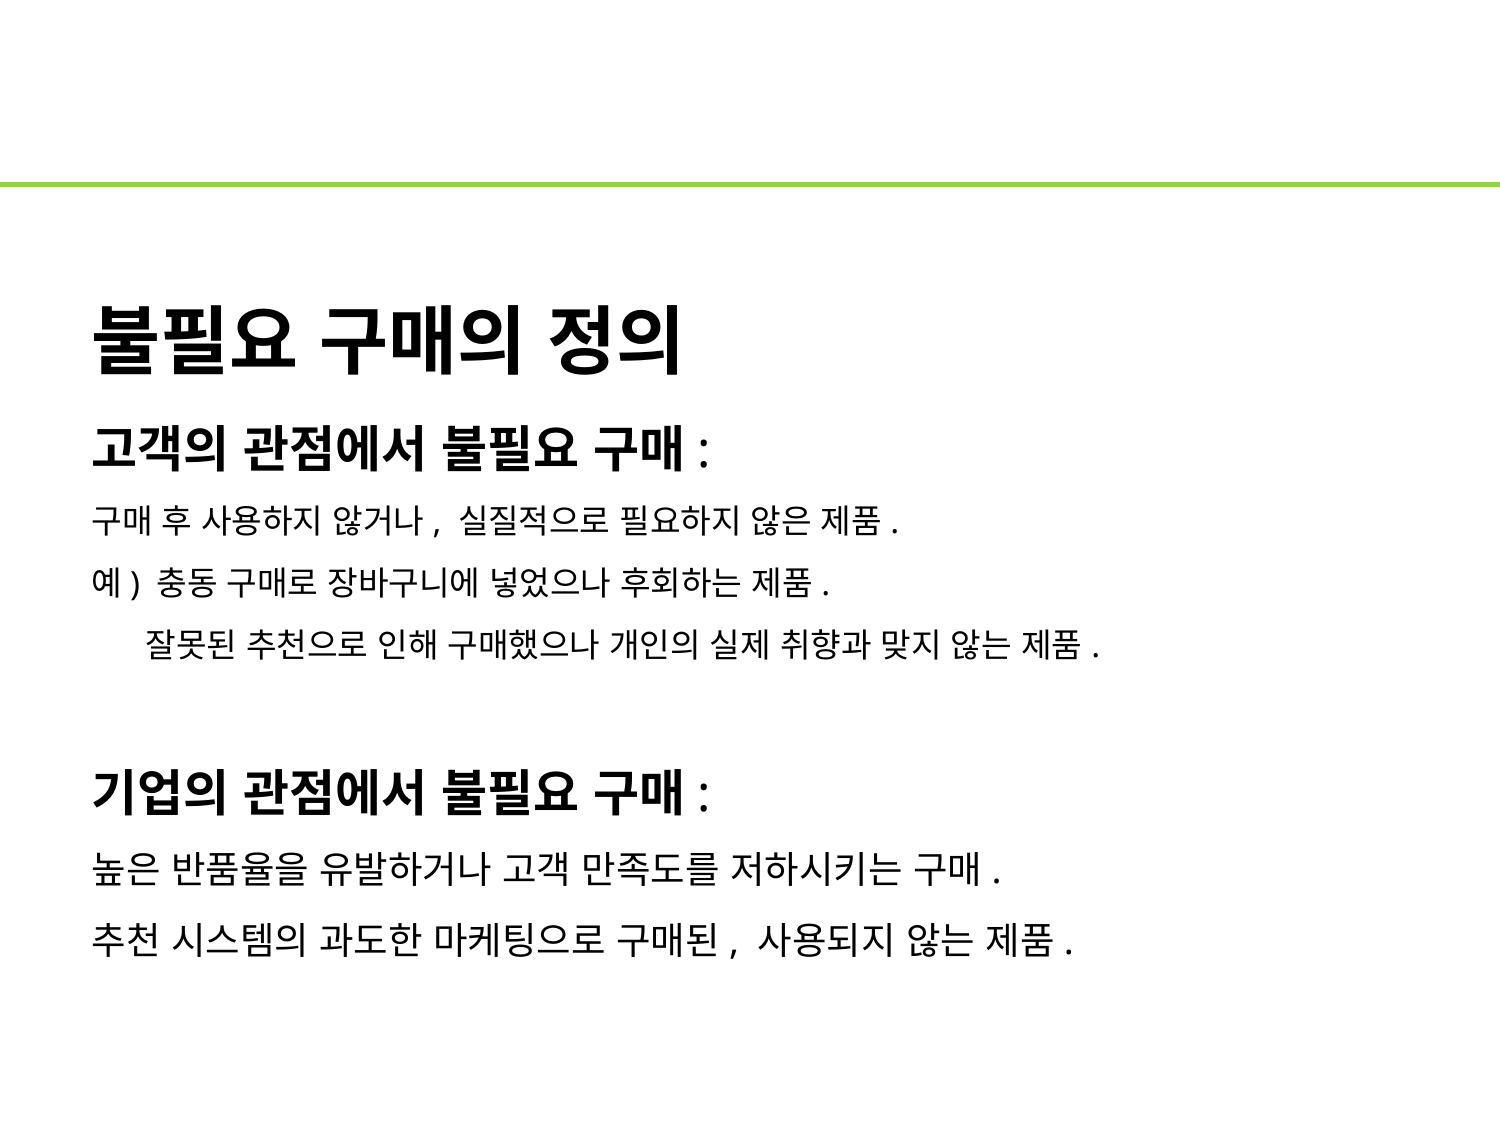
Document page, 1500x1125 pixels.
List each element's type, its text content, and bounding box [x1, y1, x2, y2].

list 불필요 구매의 정의 고객의 관점에서 불필요 구매: 구매 후 사용하지 않거나, 실질적으로 필요하지 않은 제품. 예) 충동 구매로 장바구니에 넣었으나 후회하는 제품. 잘못된 추천으로 인해 구매했으나 개인의 실제 취향과 맞지 않는 제품. 기업의 관점에서 불필요 구매: 높은 반품율을 유발하거나 고객 만족도를 저하시키는 구매. 추천 시스템의 과도한 마케팅으로 구매된, 사용되지 않는 제품. [76, 231, 1424, 1053]
